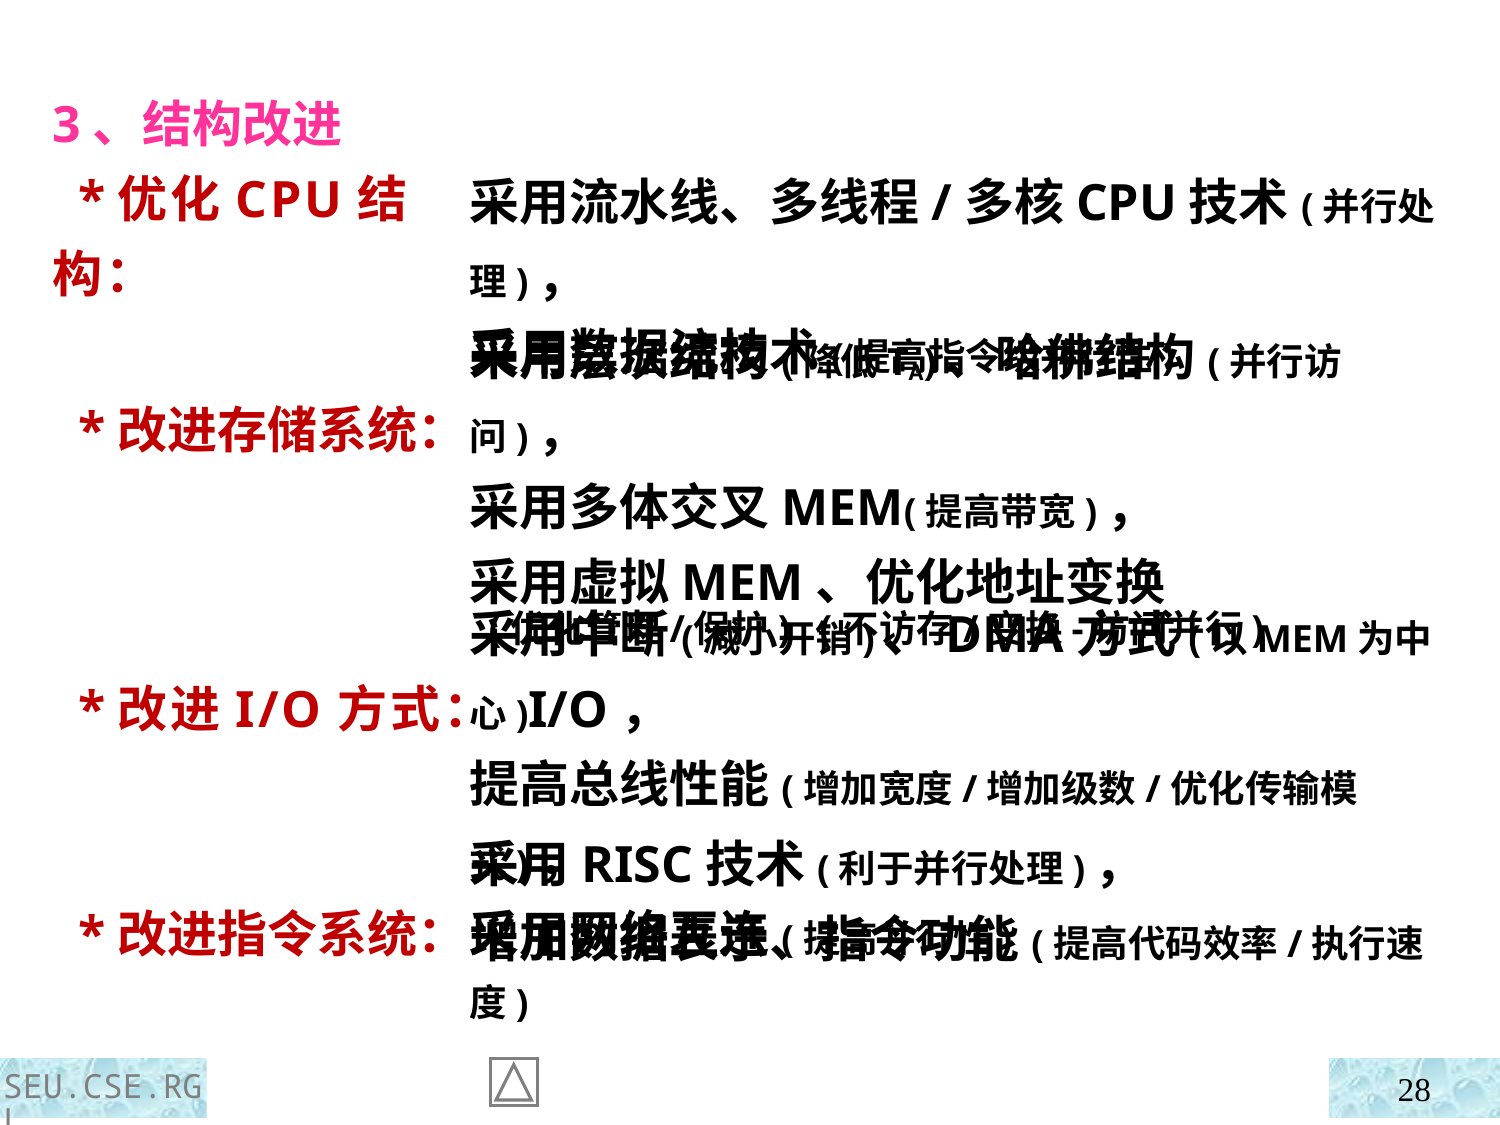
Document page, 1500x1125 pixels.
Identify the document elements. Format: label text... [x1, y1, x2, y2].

slide_number 28 [1328, 1058, 1500, 1118]
text_box 采用中断(减小开销)、DMA方式(以MEM为中心)I/O， 提高总线性能(增加宽度/增加级数/优化传输模式)， 采用网络互连(提高并行性) [454, 579, 1471, 810]
text_box 采用流水线、多线程/多核CPU技术(并行处理)， 采用数据流技术(提高指令级并行性) [454, 147, 1471, 388]
text_box [490, 1058, 538, 1106]
text_box 采用RISC技术(利于并行处理)， 增加数据表示、指令功能(提高代码效率/执行速度) [454, 810, 1471, 1032]
text_box 3、结构改进 *优化CPU结构： *改进存储系统： *改进I/O方式： *改进指令系统： [37, 70, 514, 970]
text_box 采用层次结构(降低TA)、哈佛结构(并行访问)， 采用多体交叉MEM(提高带宽)， 采用虚拟MEM、优化地址变换 (优化管理/保护) (不访存/变换-访问并行) [454, 388, 1447, 659]
footer SEU.CSE.RGL [0, 1058, 207, 1118]
